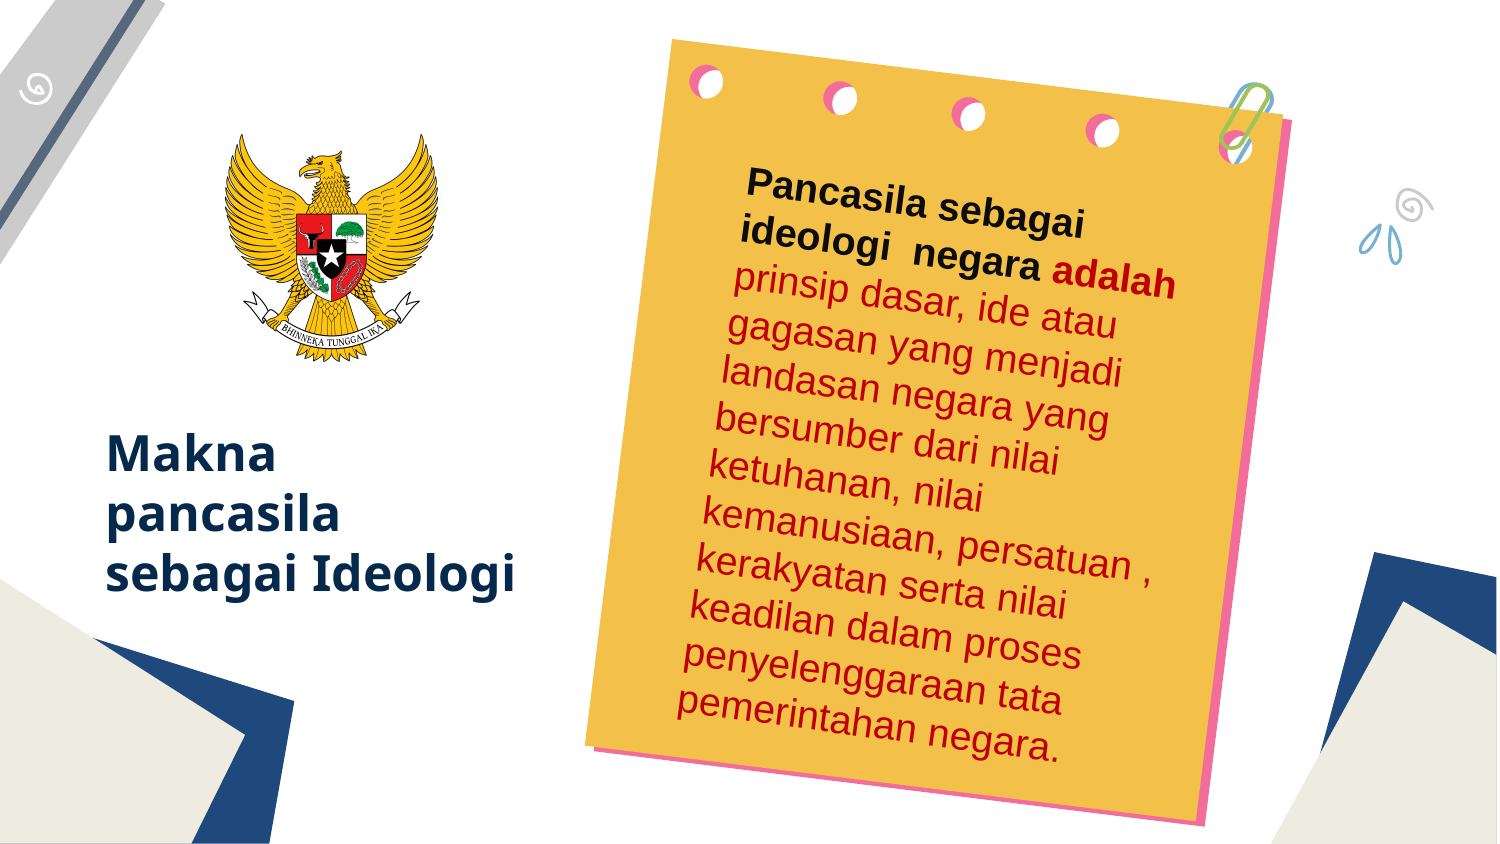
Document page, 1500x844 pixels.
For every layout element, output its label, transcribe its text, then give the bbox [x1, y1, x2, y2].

subtitle Pancasila sebagai ideologi negara adalah prinsip dasar, ide atau gagasan yang menjadi landasan negara yang bersumber dari nilai ketuhanan, nilai kemanusiaan, persatuan , kerakyatan serta nilai keadilan dalam proses penyelenggaraan tata pemerintahan negara. [646, 128, 1255, 333]
picture [224, 134, 438, 362]
text_box Makna pancasila sebagai Ideologi [90, 434, 538, 588]
